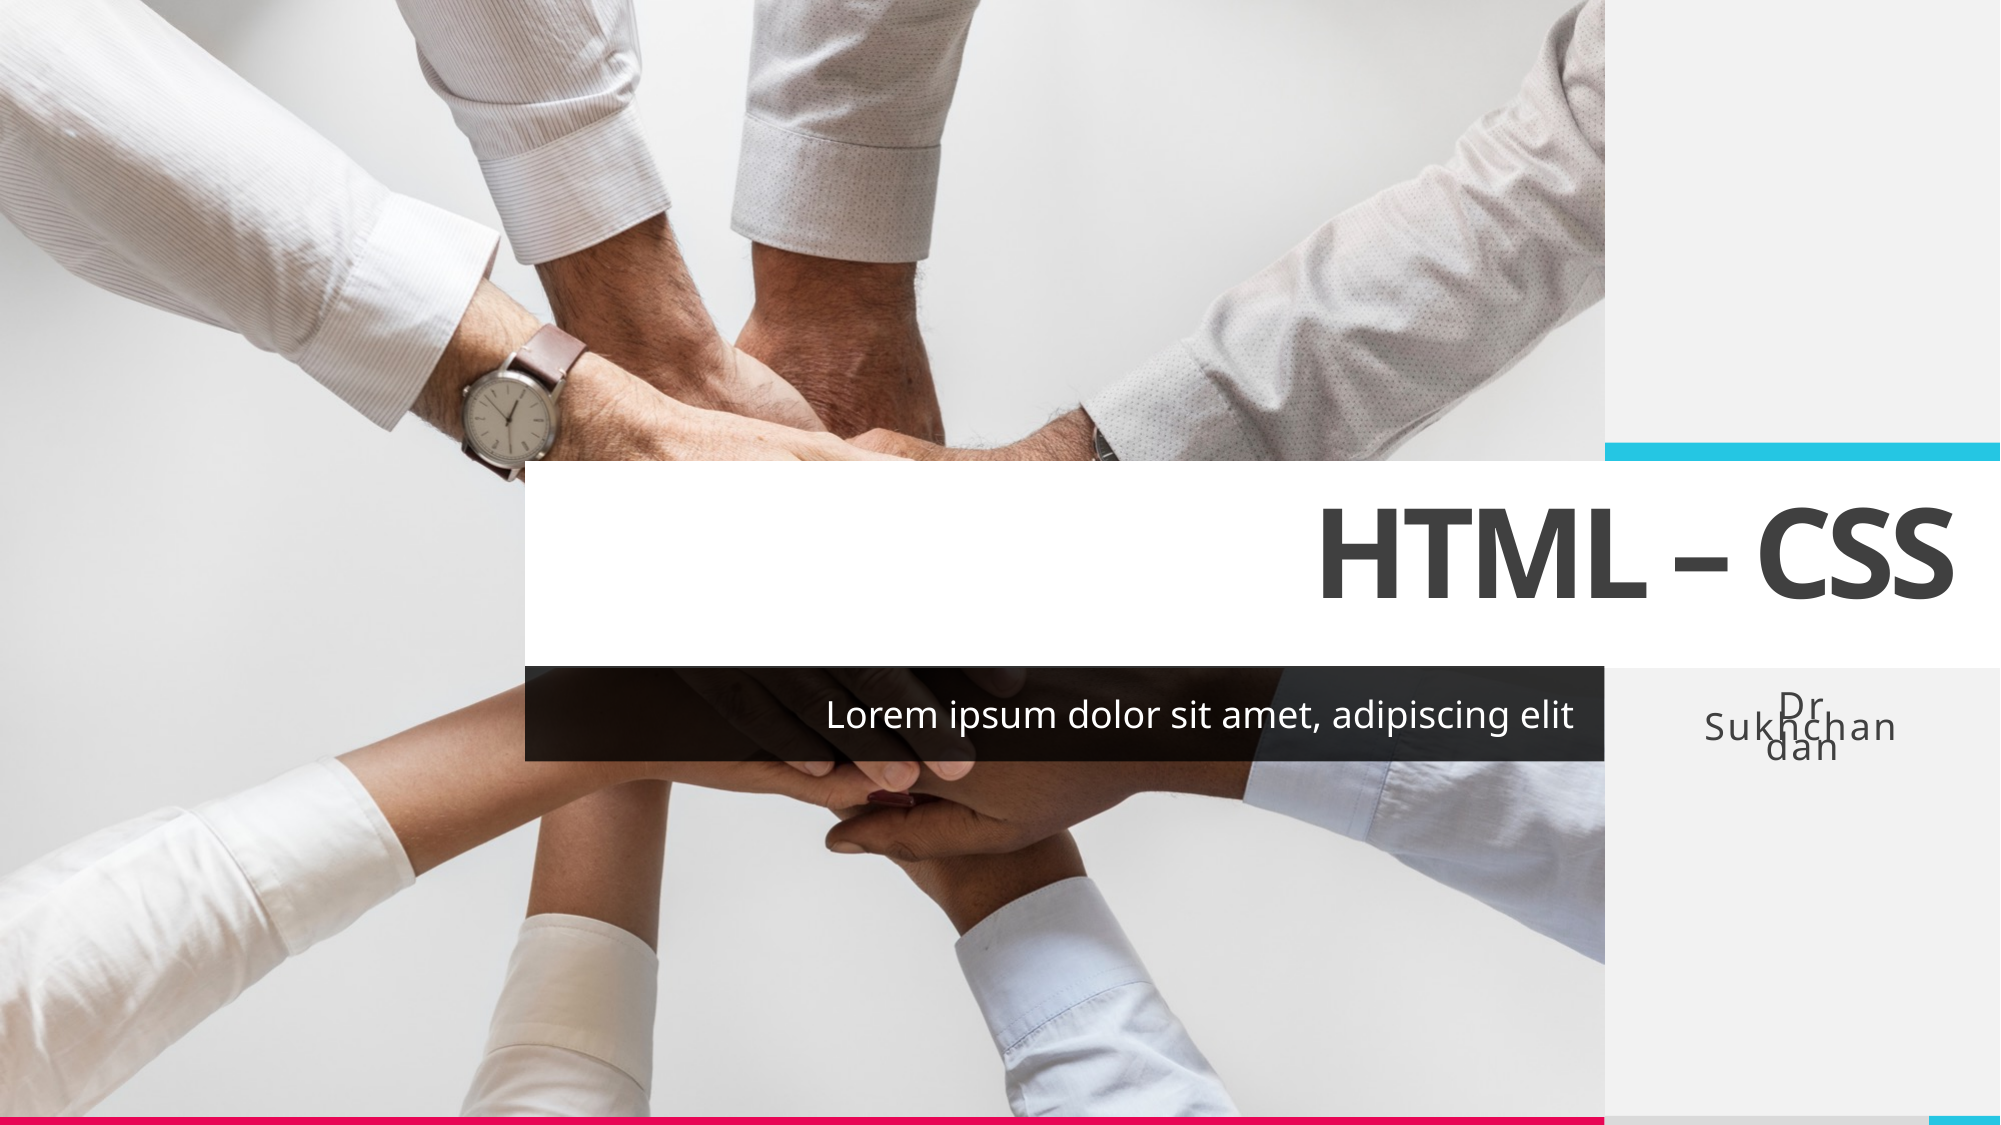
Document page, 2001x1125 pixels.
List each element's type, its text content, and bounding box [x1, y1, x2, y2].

picture [0, 0, 1605, 1117]
title HTML – CSS [1605, 461, 2000, 668]
text_box Dr Sukhchandan [1687, 688, 1918, 769]
